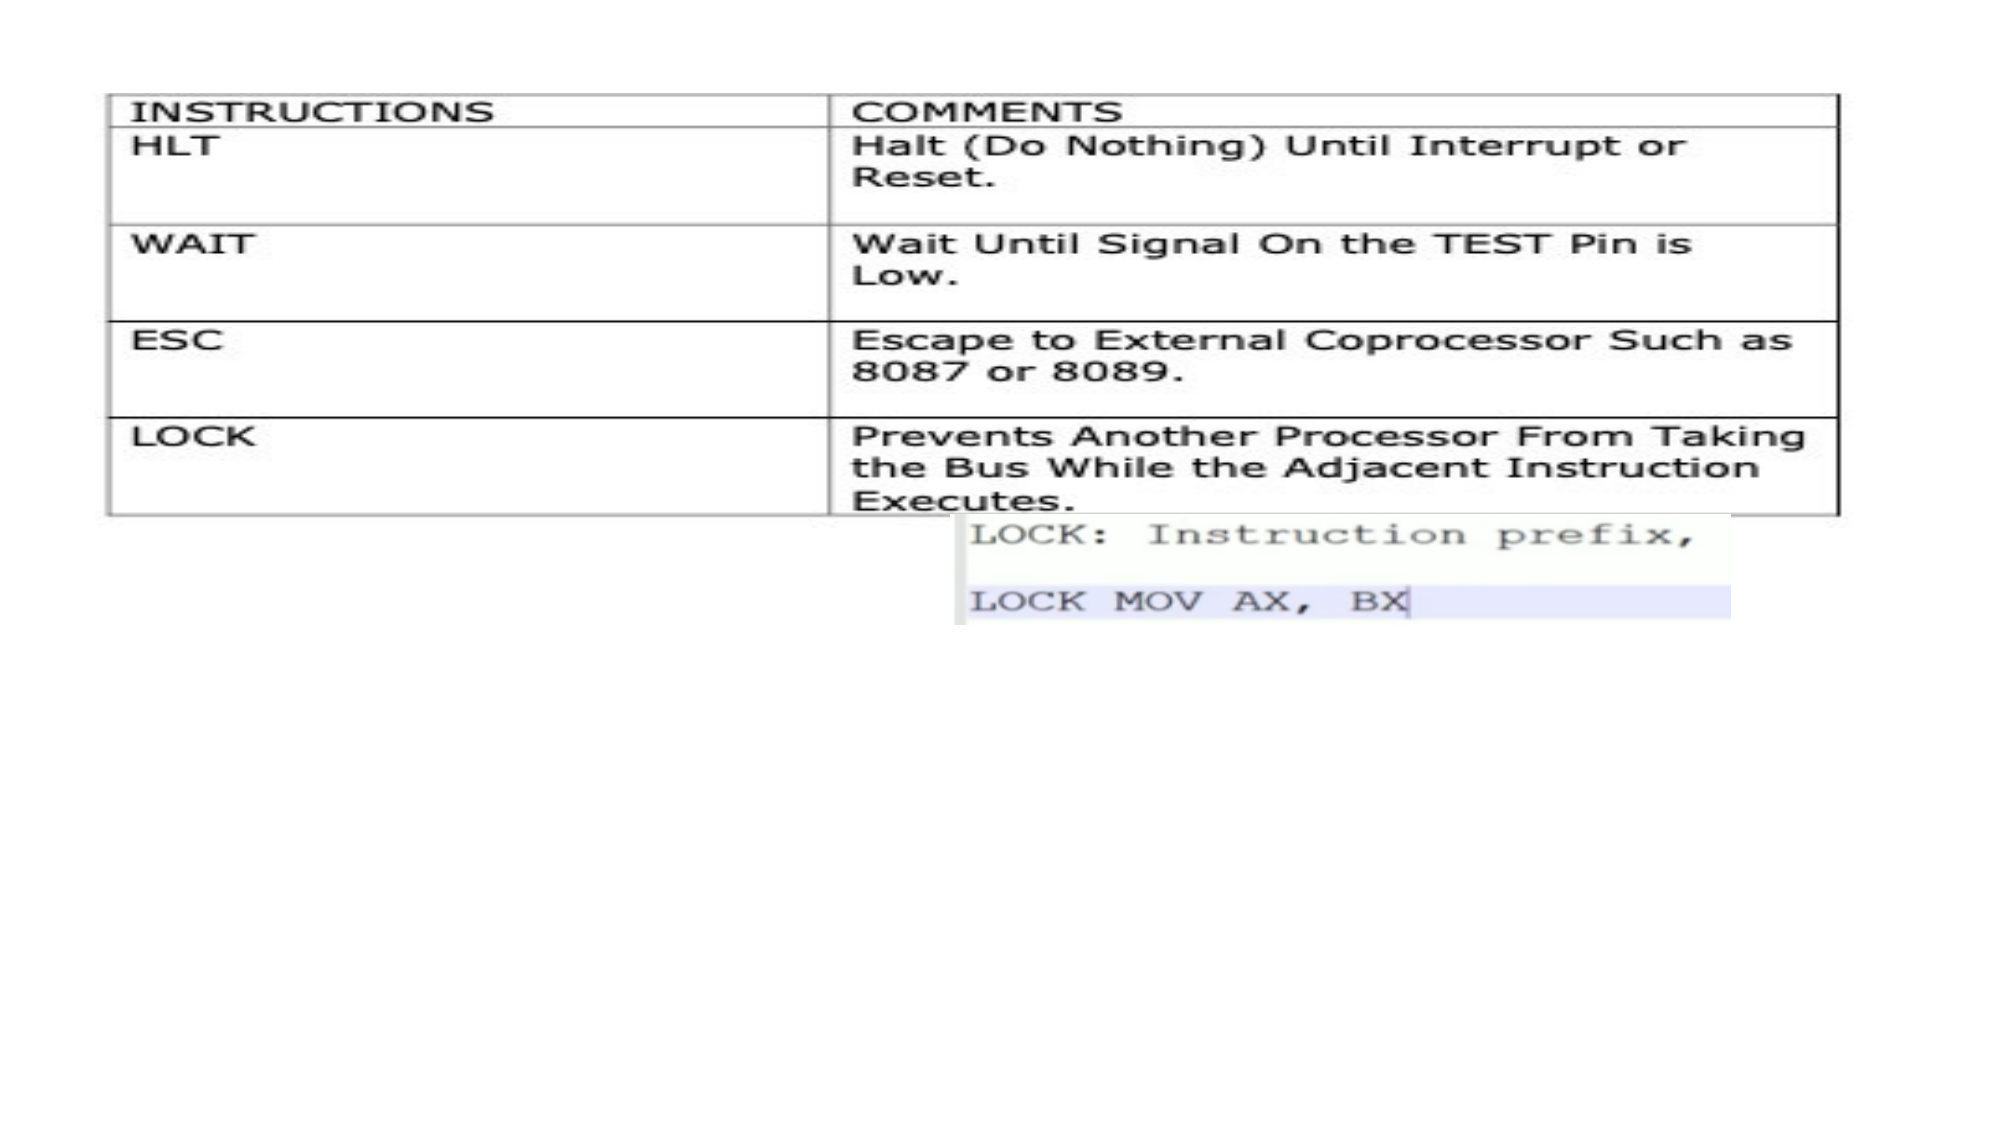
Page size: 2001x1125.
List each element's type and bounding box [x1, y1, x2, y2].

picture [95, 93, 1853, 626]
